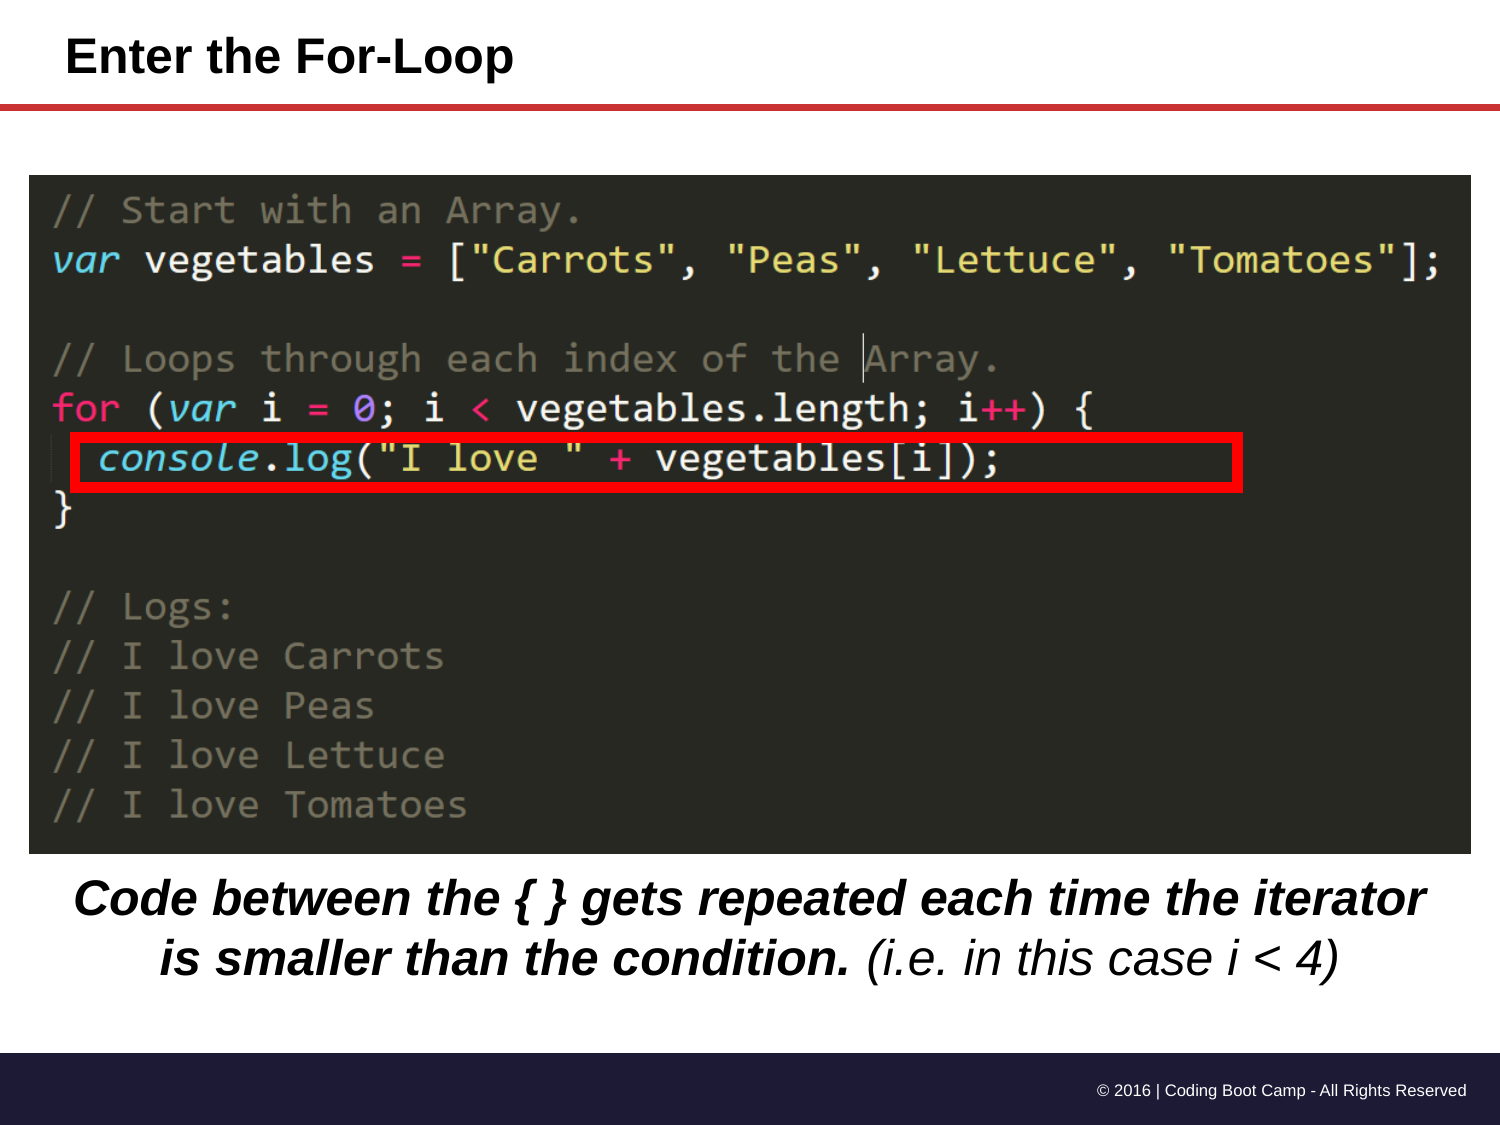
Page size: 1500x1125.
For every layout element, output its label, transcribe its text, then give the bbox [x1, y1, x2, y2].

picture [29, 175, 1471, 854]
text_box Enter the For-Loop [49, 16, 1188, 91]
text_box Code between the { } gets repeated each time the iterator is smaller than the condition. (i.e. in this case i < 4) [50, 854, 1450, 1050]
